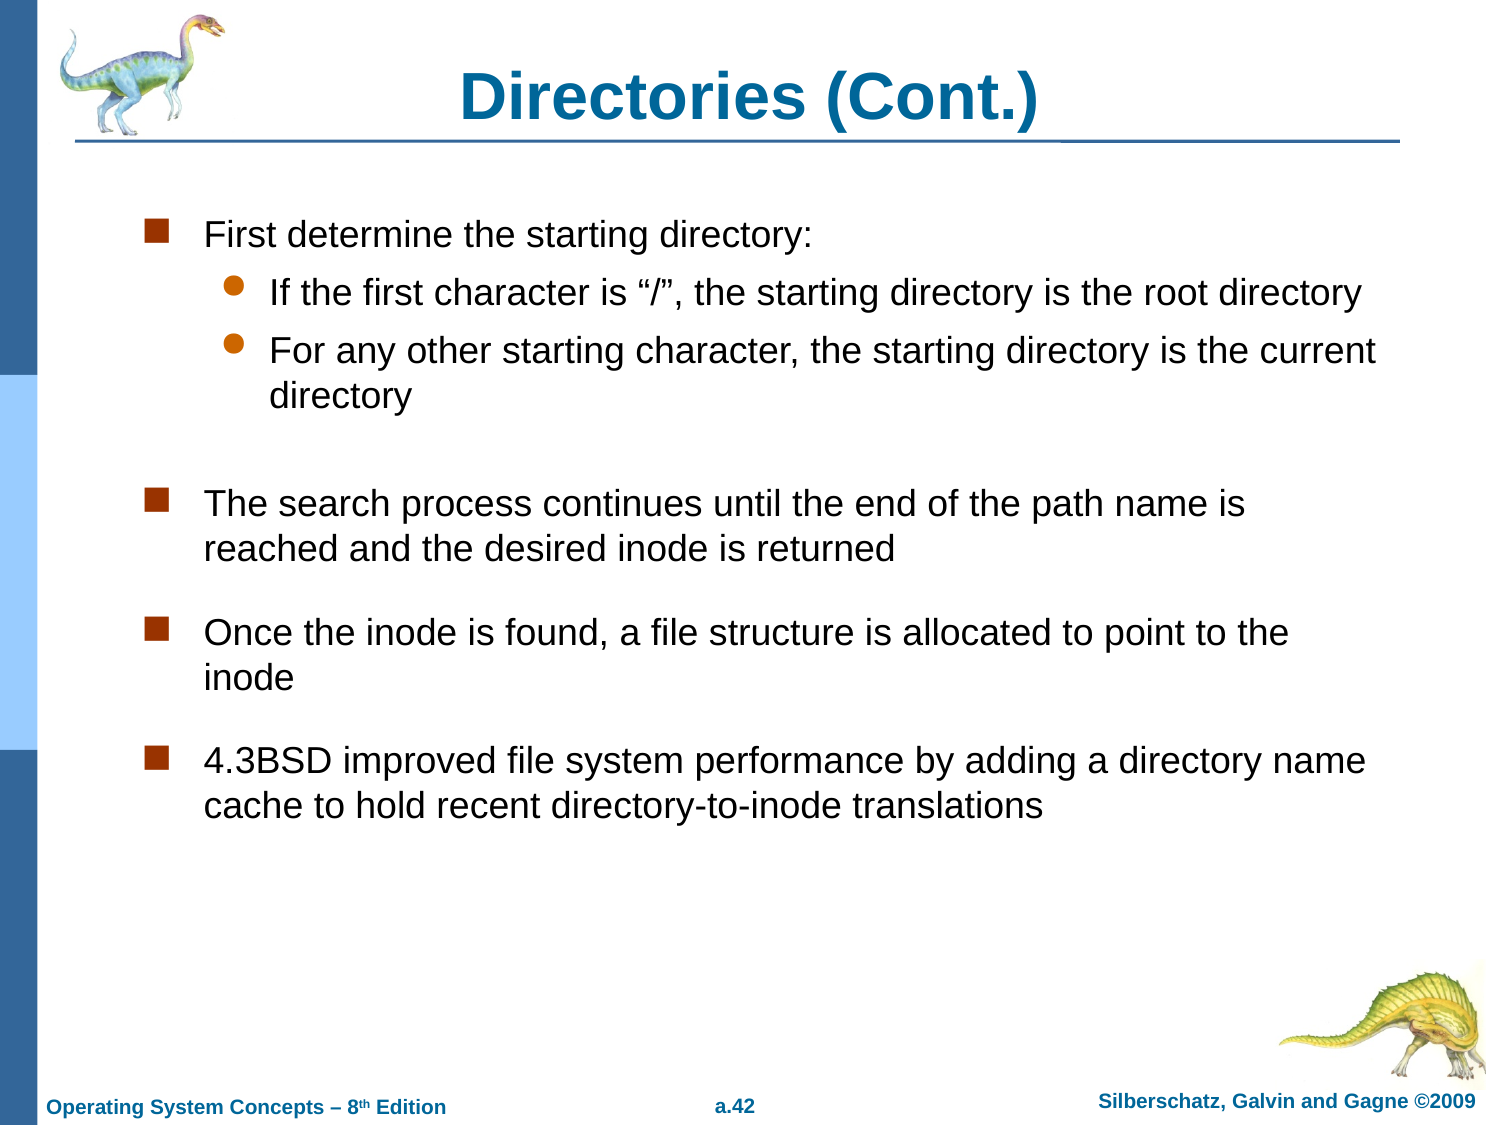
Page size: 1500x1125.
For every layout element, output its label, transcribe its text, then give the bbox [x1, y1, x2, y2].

picture [1275, 959, 1486, 1090]
title Directories (Cont.) [74, 45, 1426, 141]
list First determine the starting directory: If the first character is “/”, the starting directory is the root directory For any other starting character, the starting directory is the current directory The search process continues until the end of the path name is reached and the desired inode is returned Once the inode is found, a file structure is allocated to point to the inode 4.3BSD improved file system performance by adding a directory name cache to hold recent directory-to-inode translations [132, 202, 1397, 946]
picture [46, 0, 243, 149]
